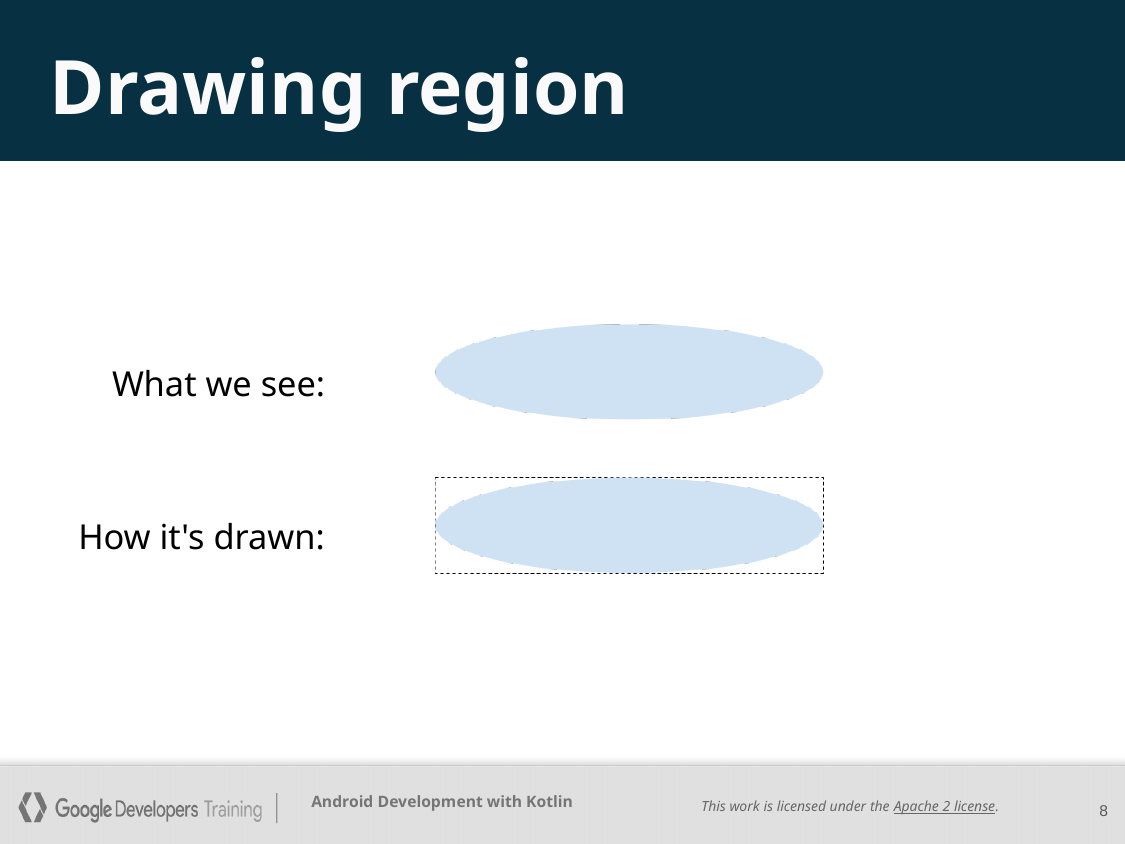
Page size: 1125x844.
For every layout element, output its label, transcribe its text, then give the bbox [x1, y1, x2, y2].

slide_number 8 [1051, 777, 1120, 842]
text_box What we see: [32, 350, 337, 399]
picture [0, 161, 1125, 844]
text_box How it's drawn: [32, 503, 337, 569]
title Drawing region [38, 28, 1087, 122]
